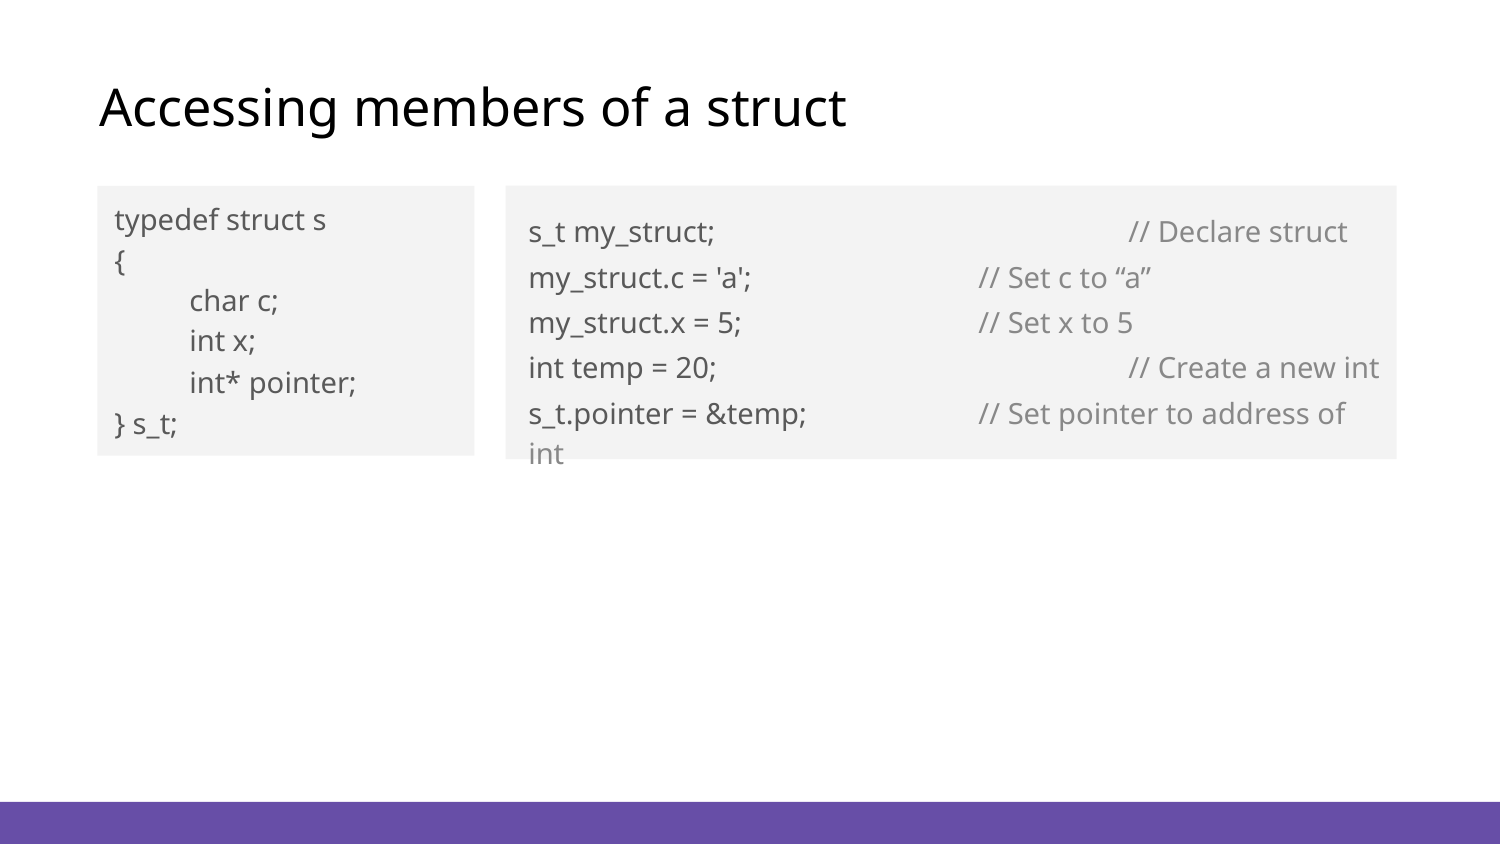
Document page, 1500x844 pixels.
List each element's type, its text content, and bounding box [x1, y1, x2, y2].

title Accessing members of a struct [97, 71, 915, 216]
text_box typedef struct s { char c; int x; int* pointer; } s_t; [97, 216, 475, 456]
text_box s_t my_struct; // Declare struct my_struct.c = 'a'; // Set c to “a” my_struct.x = 5; // Set x to 5 int temp = 20; // Create a new int s_t.pointer = &temp; // Set pointer to address of int [505, 185, 1397, 460]
